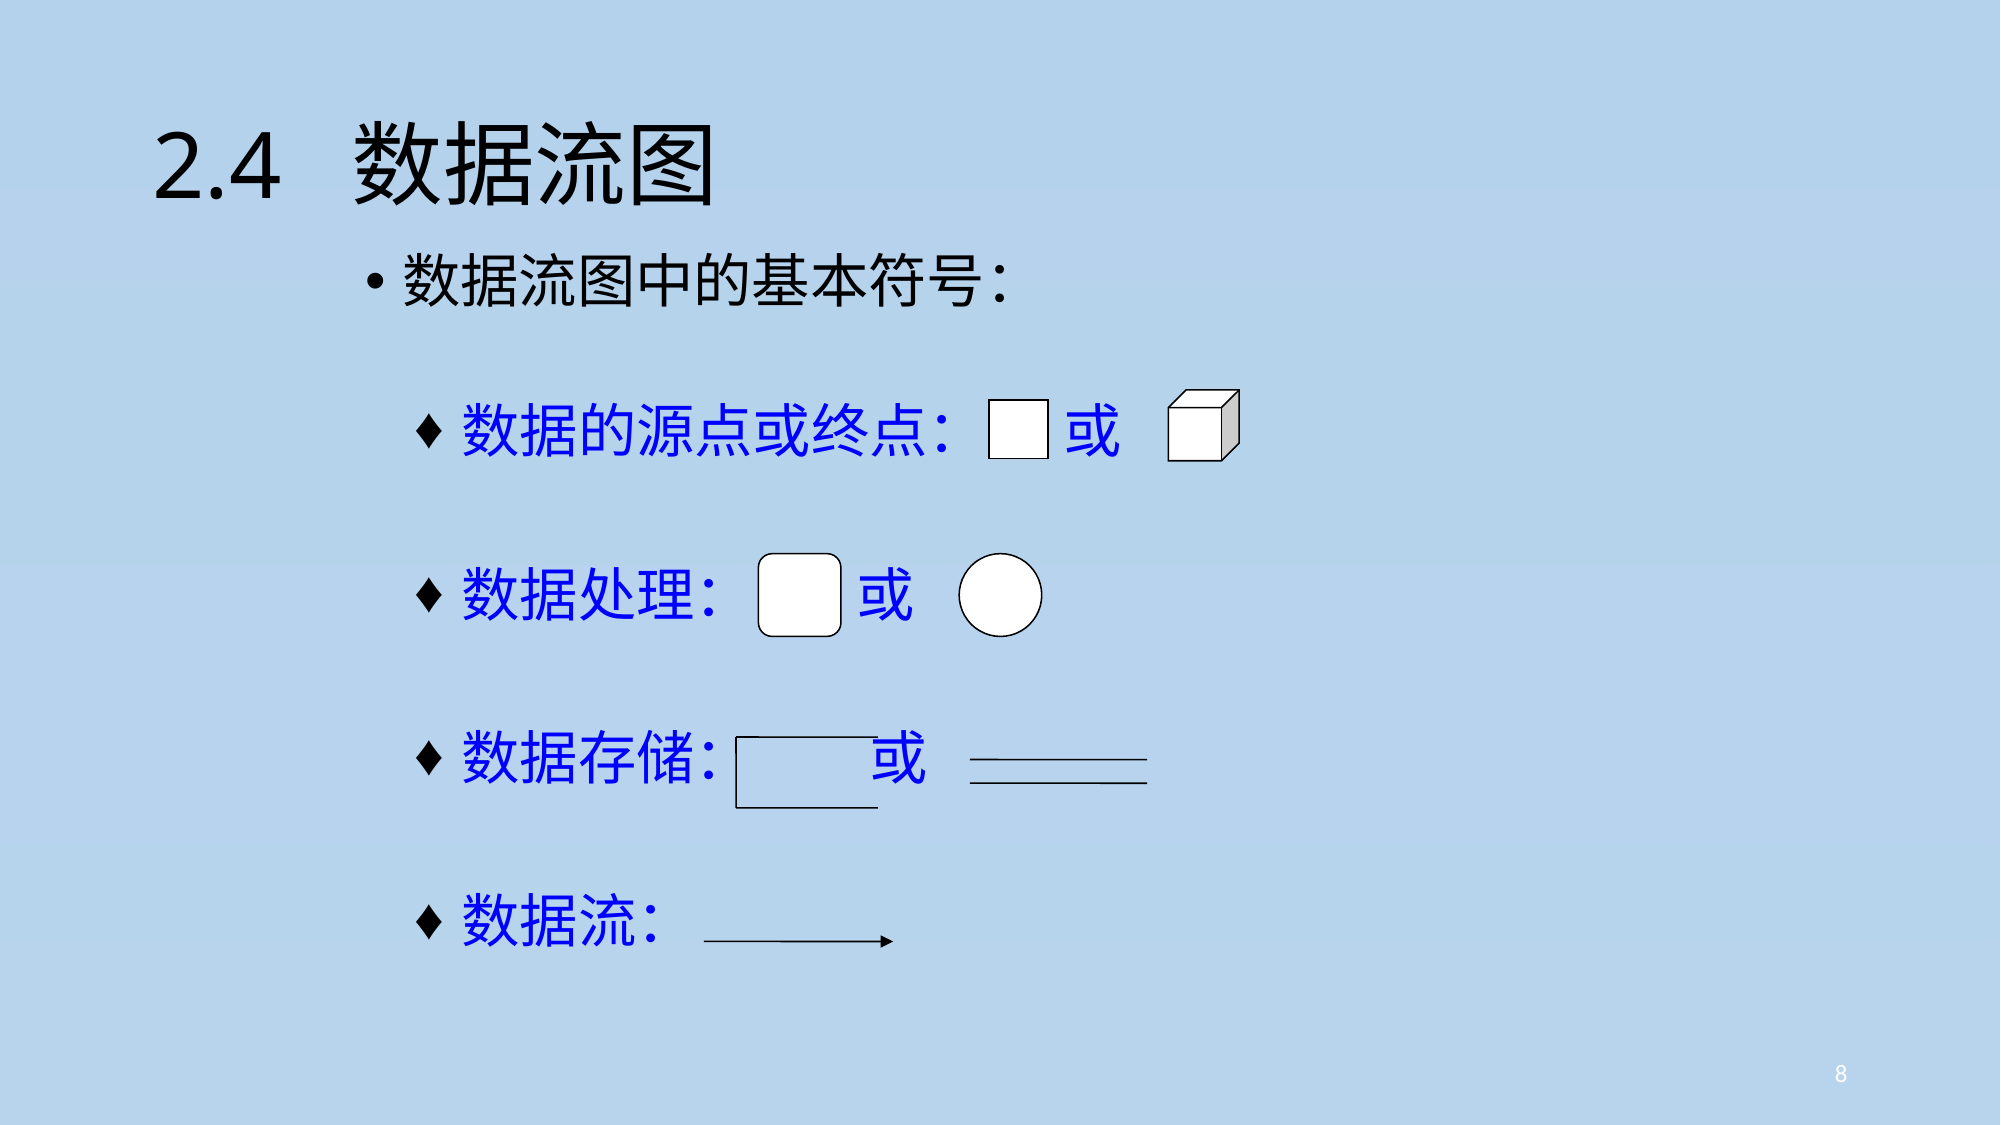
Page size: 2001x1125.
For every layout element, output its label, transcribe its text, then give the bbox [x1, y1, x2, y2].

text_box [1168, 389, 1240, 461]
list 数据流图中的基本符号： [350, 245, 1663, 341]
text_box [959, 553, 1042, 637]
title 2.4 数据流图 [137, 59, 1863, 278]
table_cell 性别＝男|女 [1168, 389, 1239, 407]
slide_number 8 [1412, 1042, 1863, 1103]
text_box [1222, 392, 1239, 460]
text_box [736, 737, 878, 808]
text_box [703, 935, 894, 948]
text_box [758, 553, 841, 637]
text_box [969, 759, 1148, 784]
text_box 数据的源点或终点： 或 数据处理： 或 数据存储： 或 数据流： [324, 387, 1600, 1022]
text_box [989, 399, 1048, 459]
